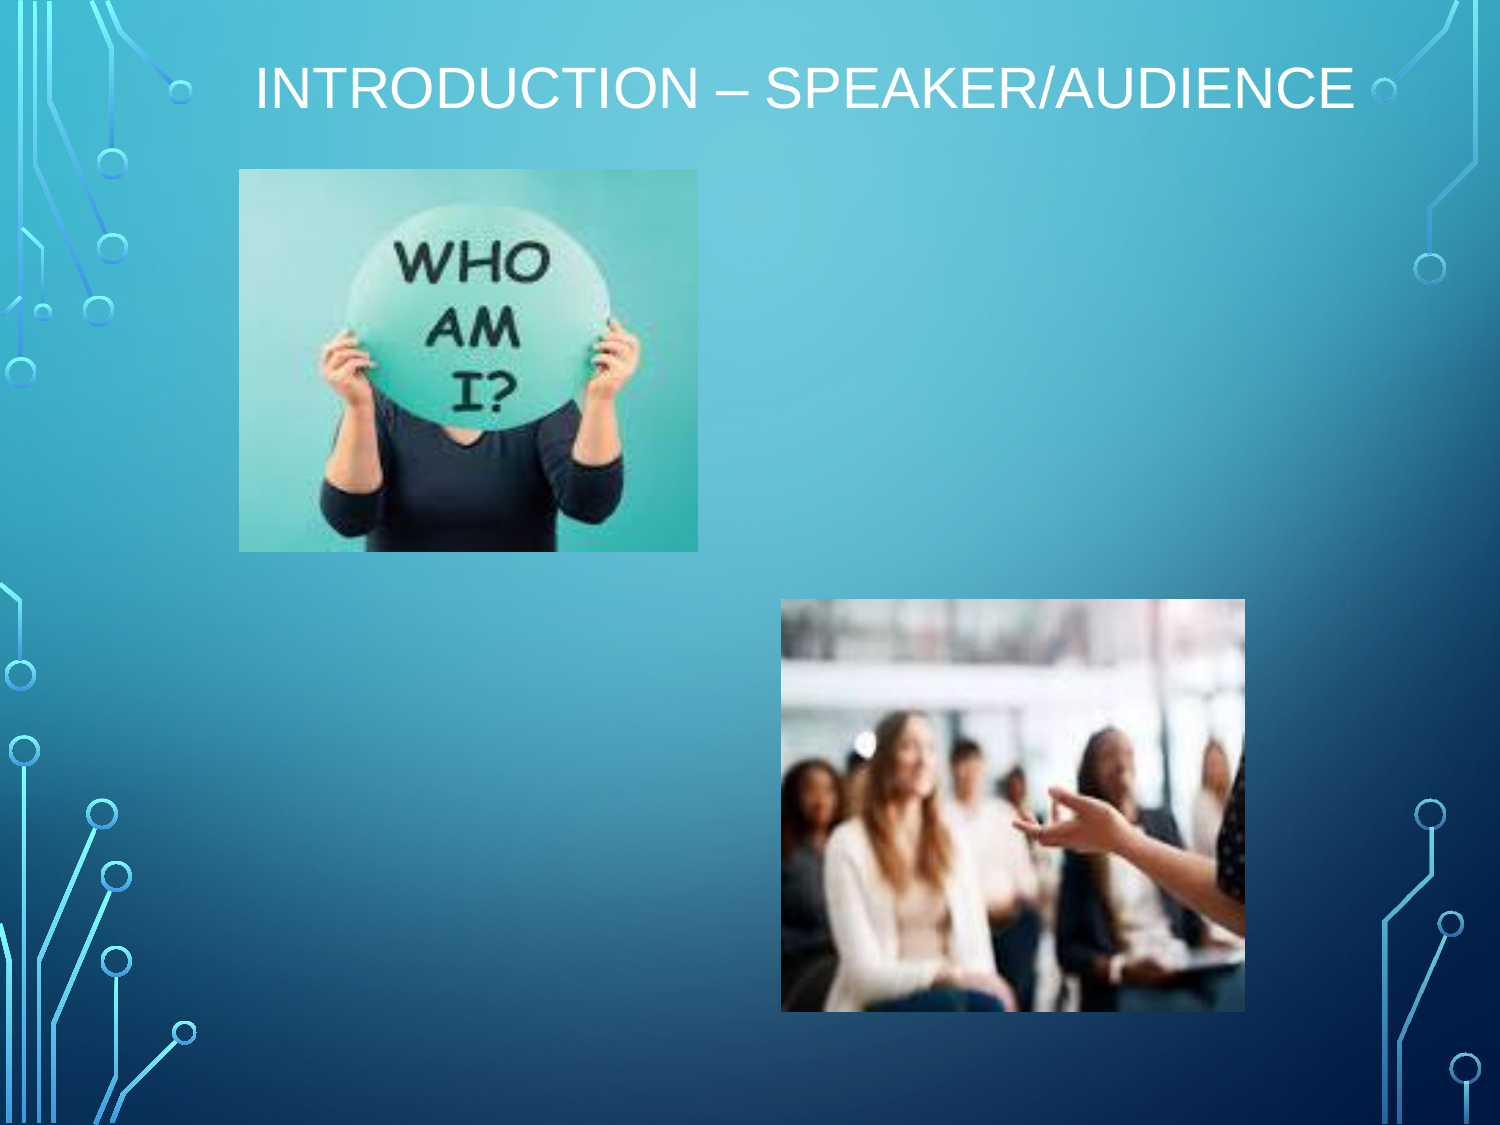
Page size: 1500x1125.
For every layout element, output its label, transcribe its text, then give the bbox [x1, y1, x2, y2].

picture [239, 169, 698, 552]
title Introduction – Speaker/Audience [239, 35, 1500, 145]
picture [781, 599, 1246, 1012]
